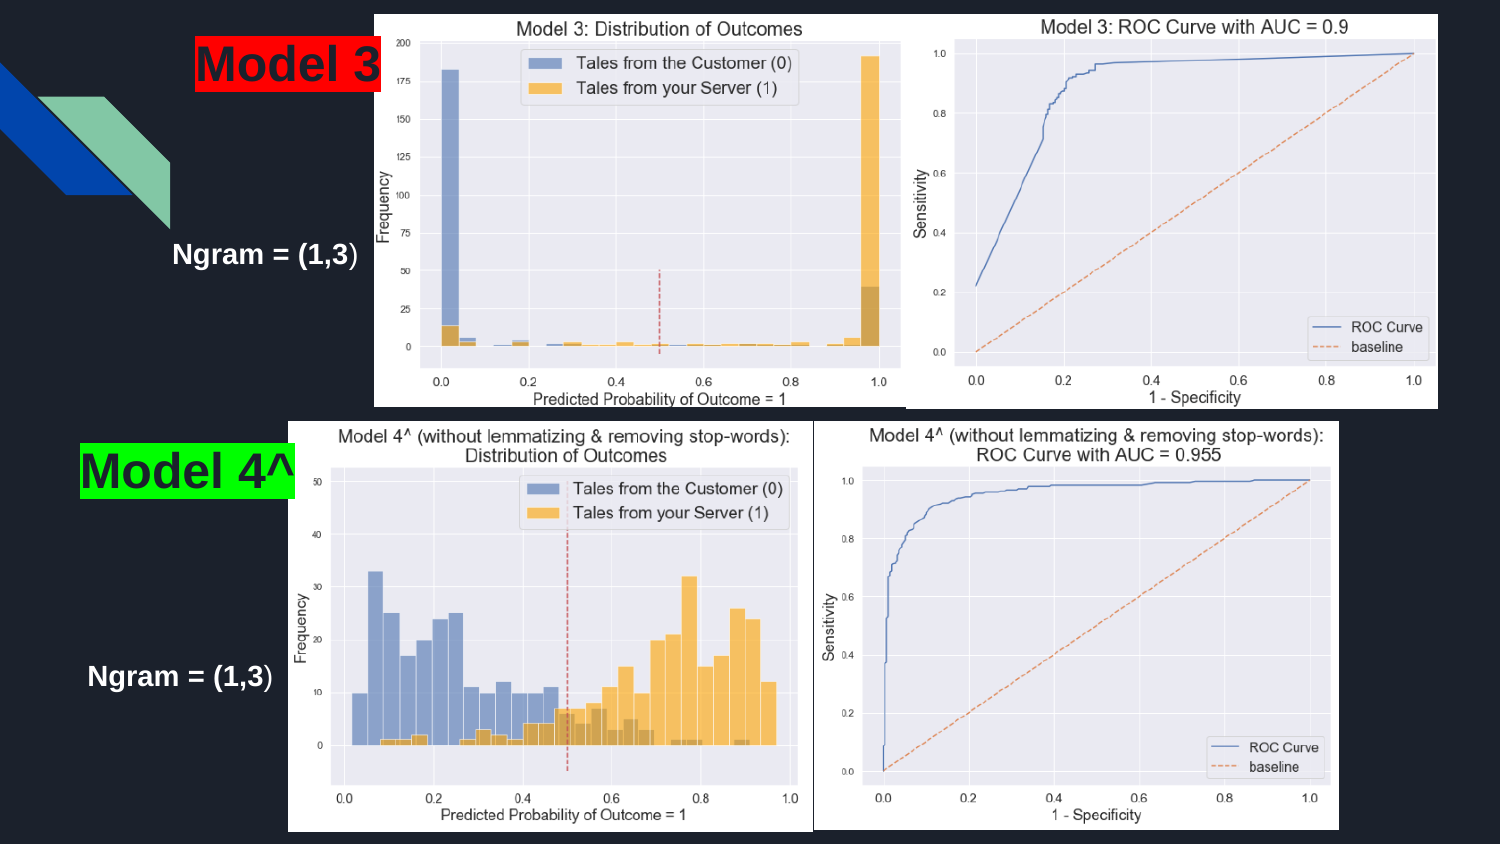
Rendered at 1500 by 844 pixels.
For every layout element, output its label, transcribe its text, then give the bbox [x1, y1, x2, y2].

picture [814, 421, 1339, 831]
text_box Ngram = (1,3) [72, 649, 283, 700]
text_box Model 4^ [65, 430, 283, 506]
picture [288, 421, 813, 832]
text_box Model 3 [180, 24, 368, 99]
picture [373, 13, 1438, 409]
text_box Ngram = (1,3) [157, 228, 368, 278]
